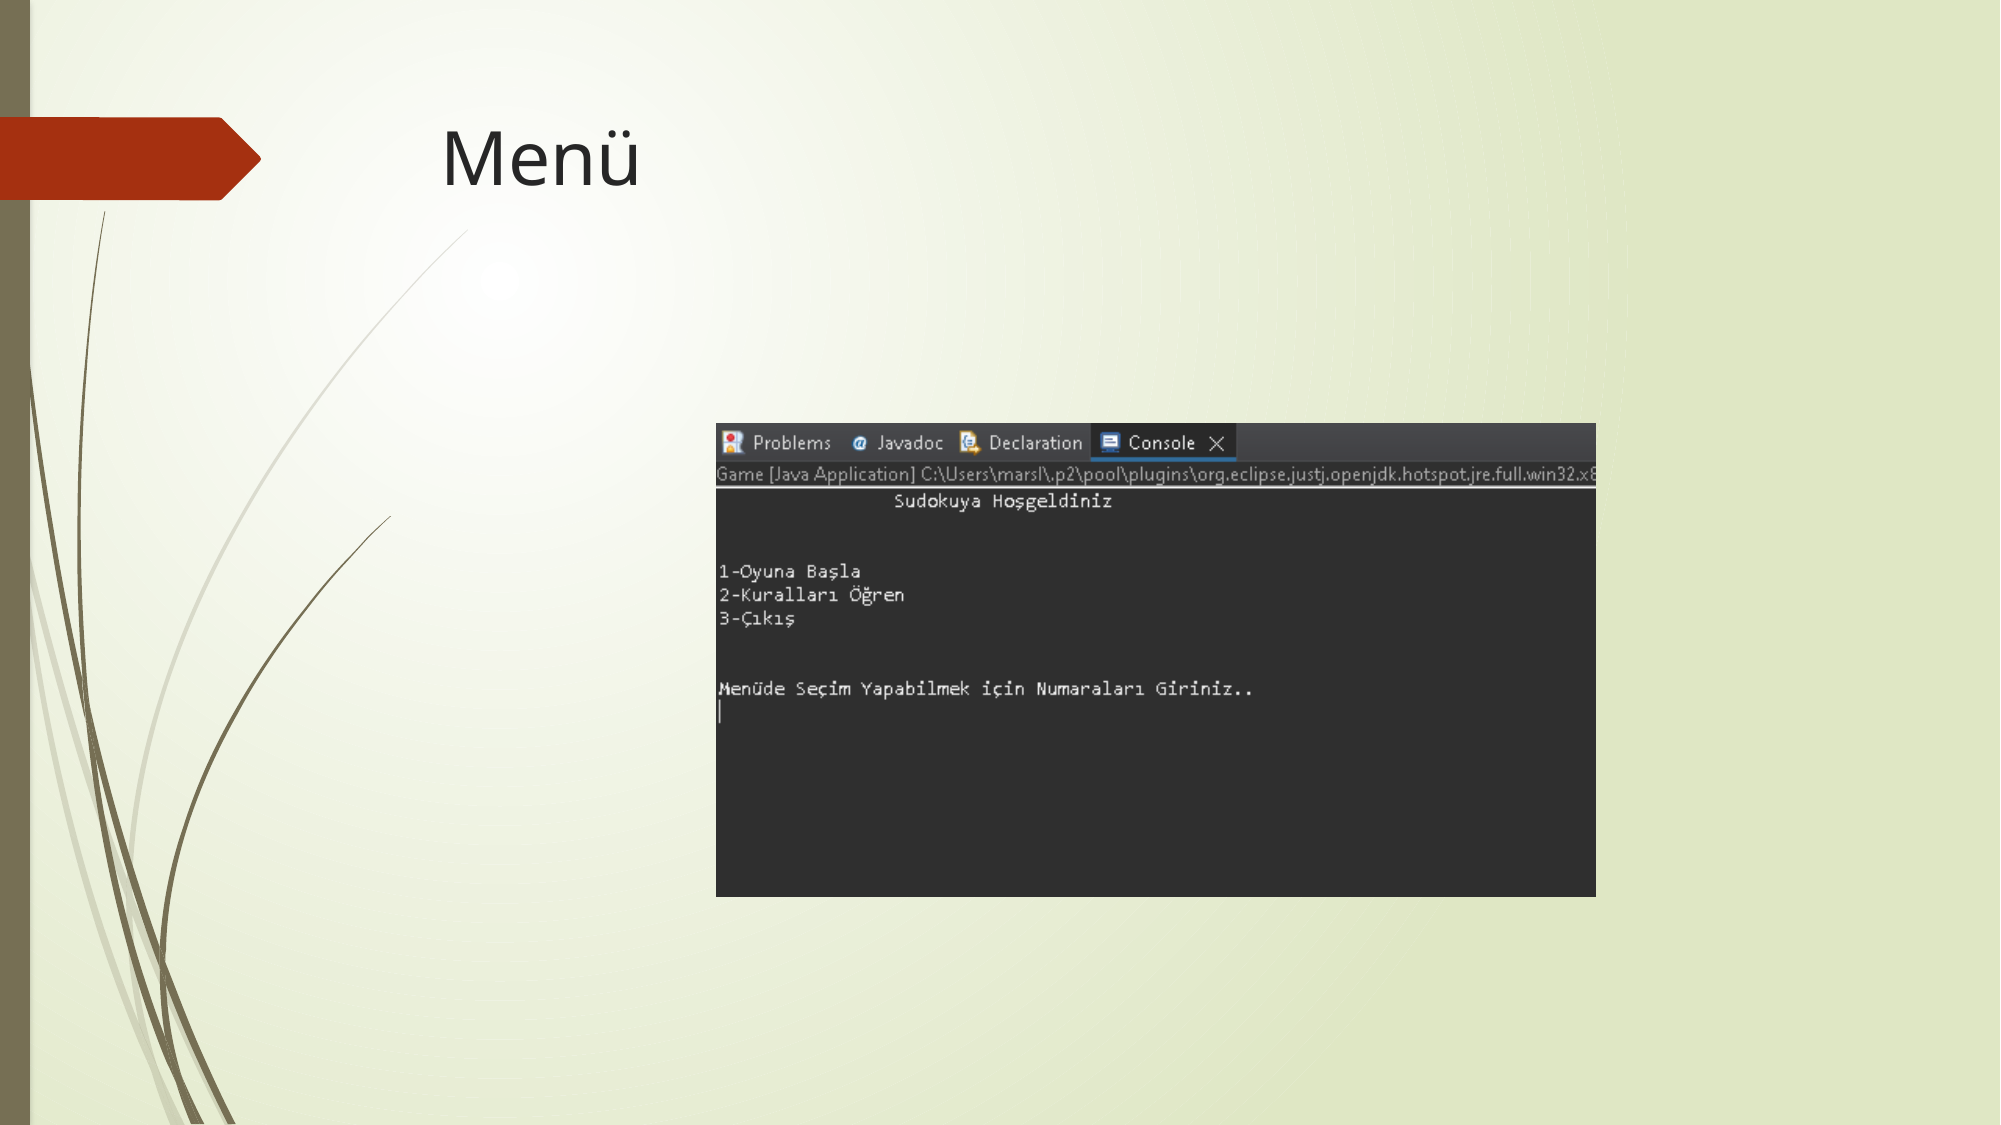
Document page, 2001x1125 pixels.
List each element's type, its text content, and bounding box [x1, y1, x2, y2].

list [715, 422, 1597, 897]
title Menü [425, 102, 1888, 313]
